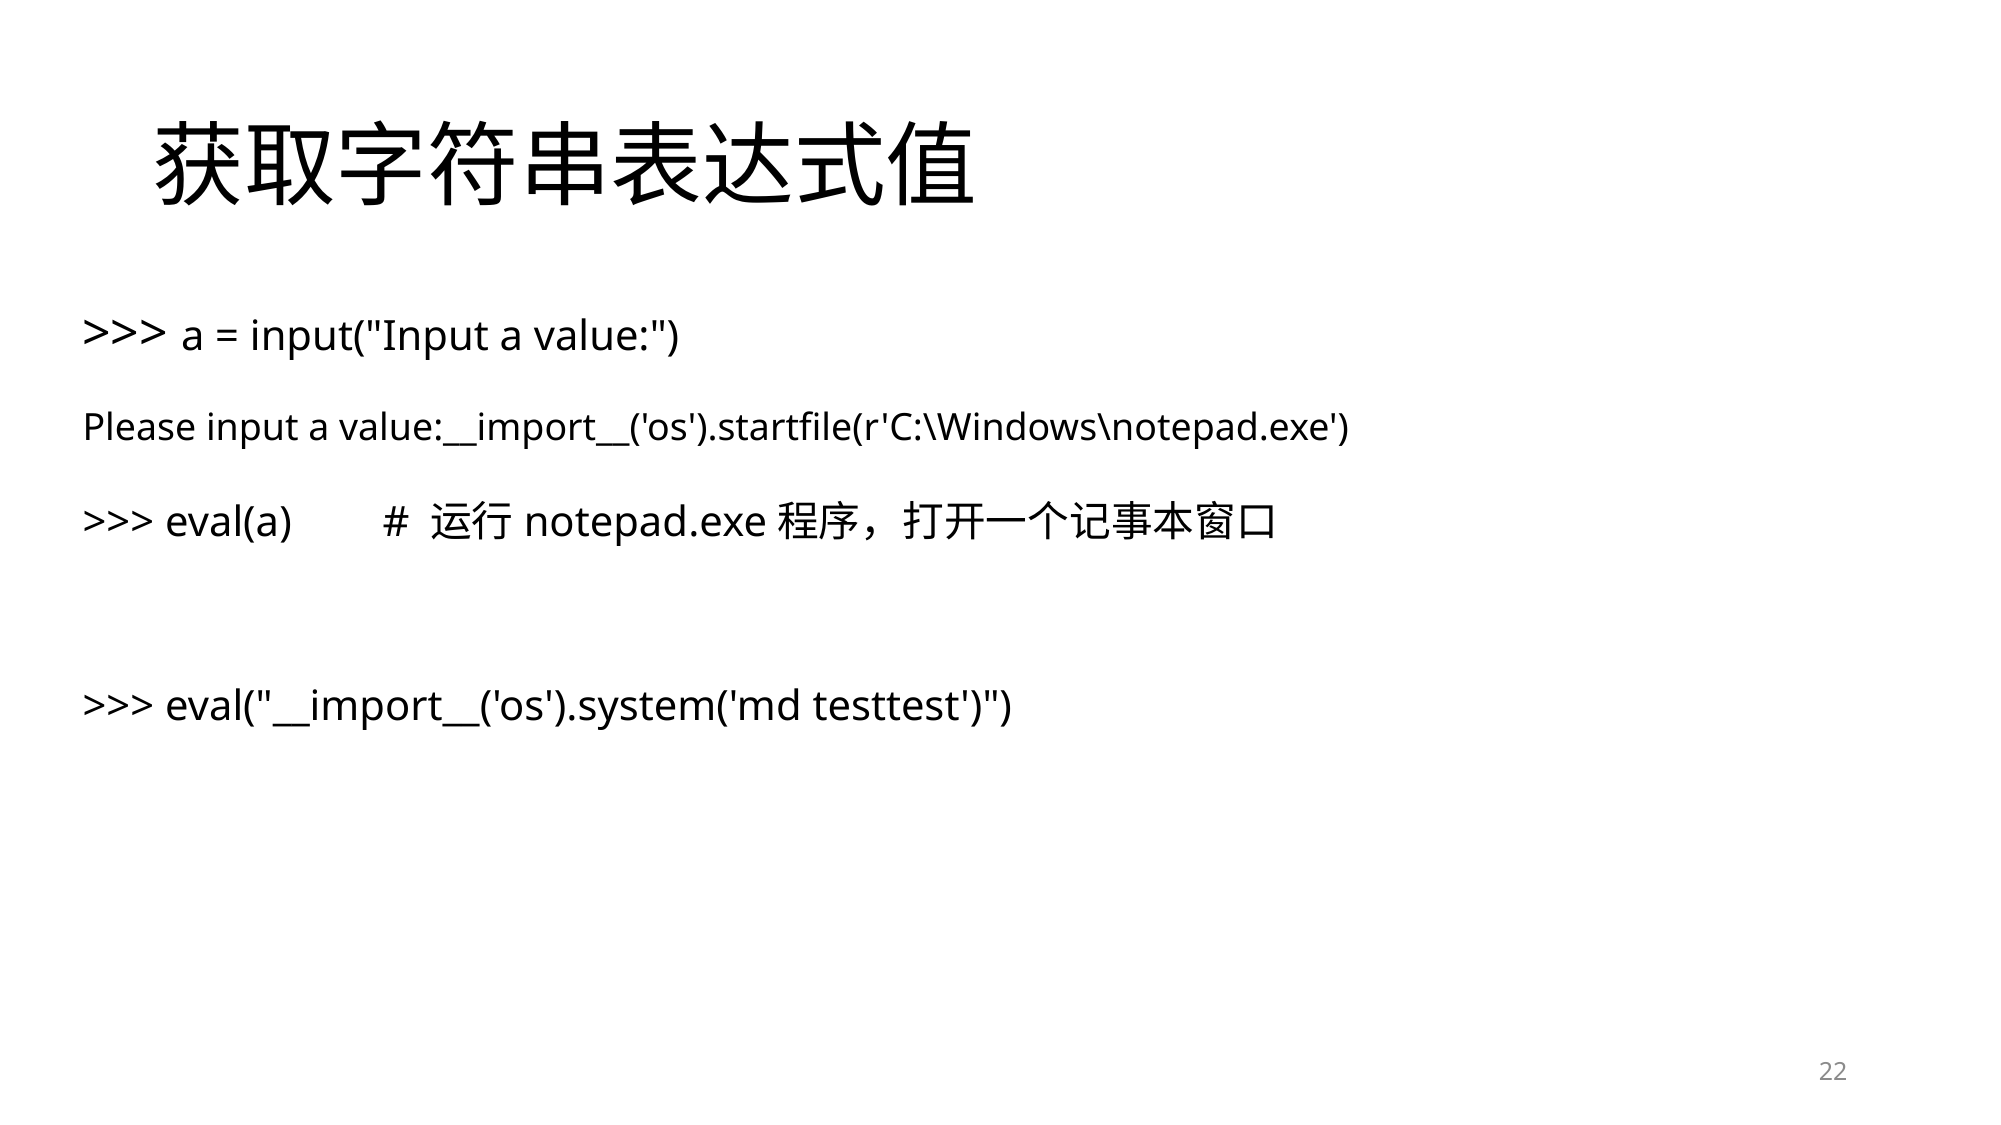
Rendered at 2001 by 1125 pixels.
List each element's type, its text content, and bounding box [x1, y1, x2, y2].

title 获取字符串表达式值 [137, 59, 1863, 262]
slide_number 22 [1412, 1042, 1863, 1103]
list >>> a = input("Input a value:") Please input a value:__import__('os').startfile(r'C:\Windows\notepad.exe') >>> eval(a) # 运行notepad.exe程序，打开一个记事本窗口 >>> eval("__import__('os').system('md testtest')") [67, 262, 1964, 1032]
